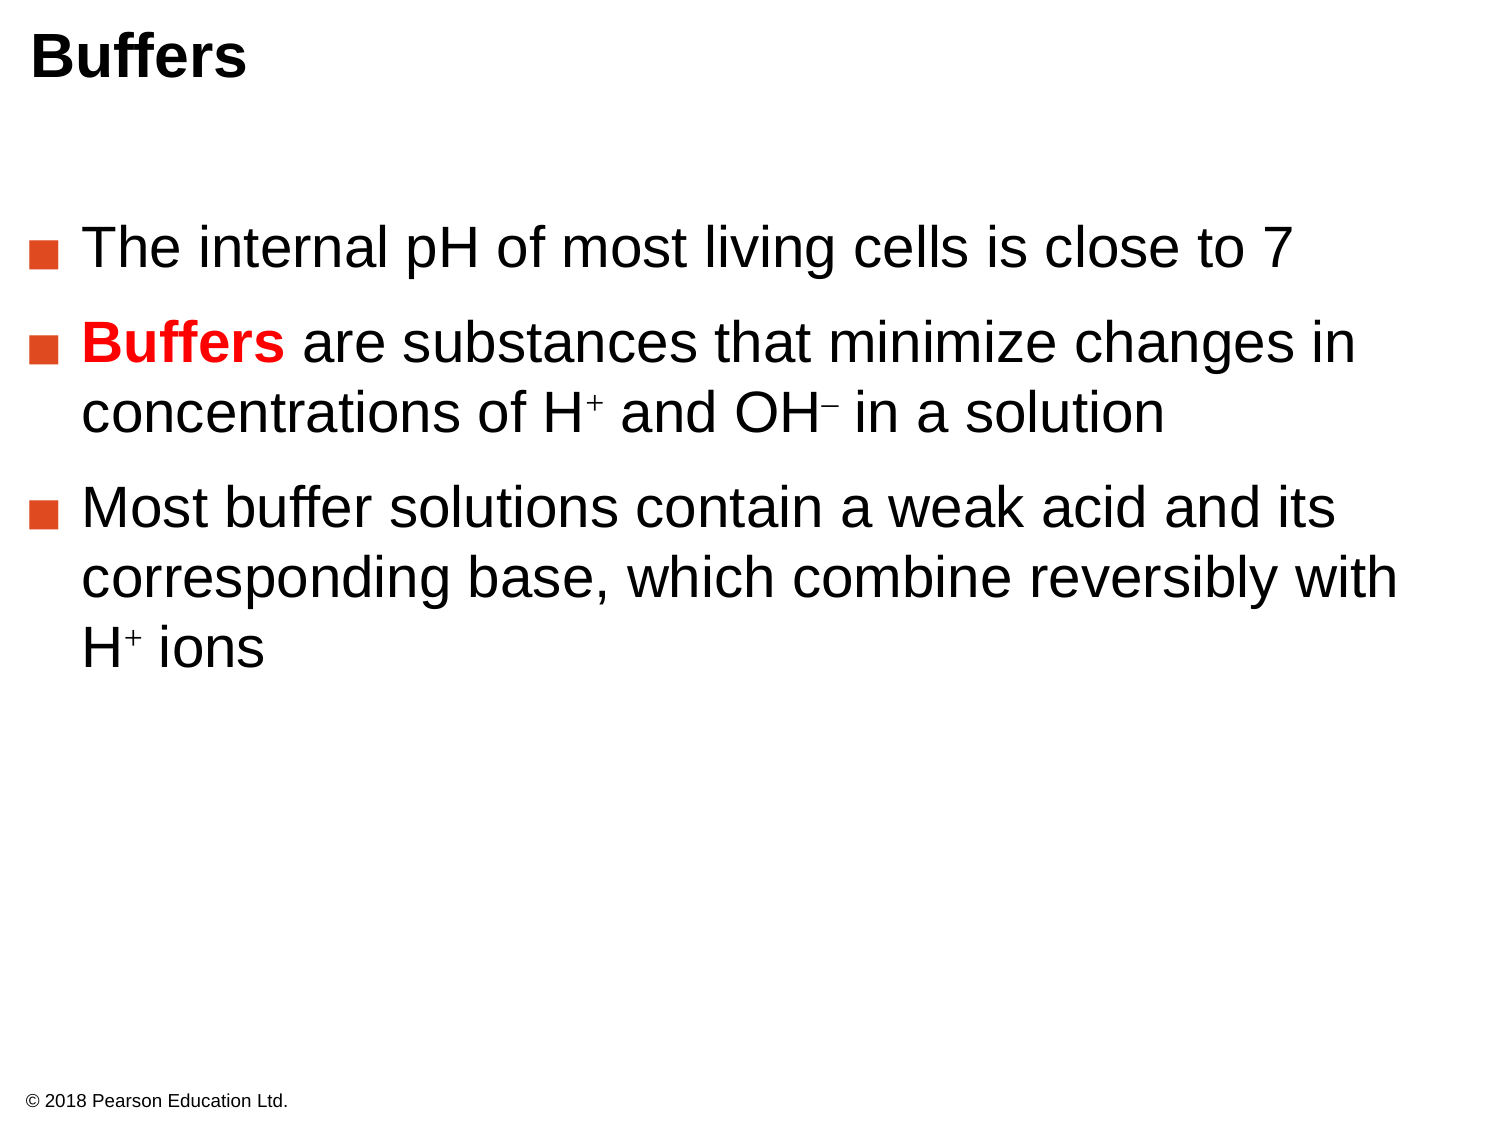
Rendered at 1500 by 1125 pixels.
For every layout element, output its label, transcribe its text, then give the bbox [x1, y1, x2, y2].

title Buffers [0, 0, 1500, 106]
footer © 2018 Pearson Education Ltd. [10, 1080, 518, 1119]
list The internal pH of most living cells is close to 7 Buffers are substances that minimize changes in concentrations of H+ and OH– in a solution Most buffer solutions contain a weak acid and its corresponding base, which combine reversibly with H+ ions [24, 208, 1475, 1065]
